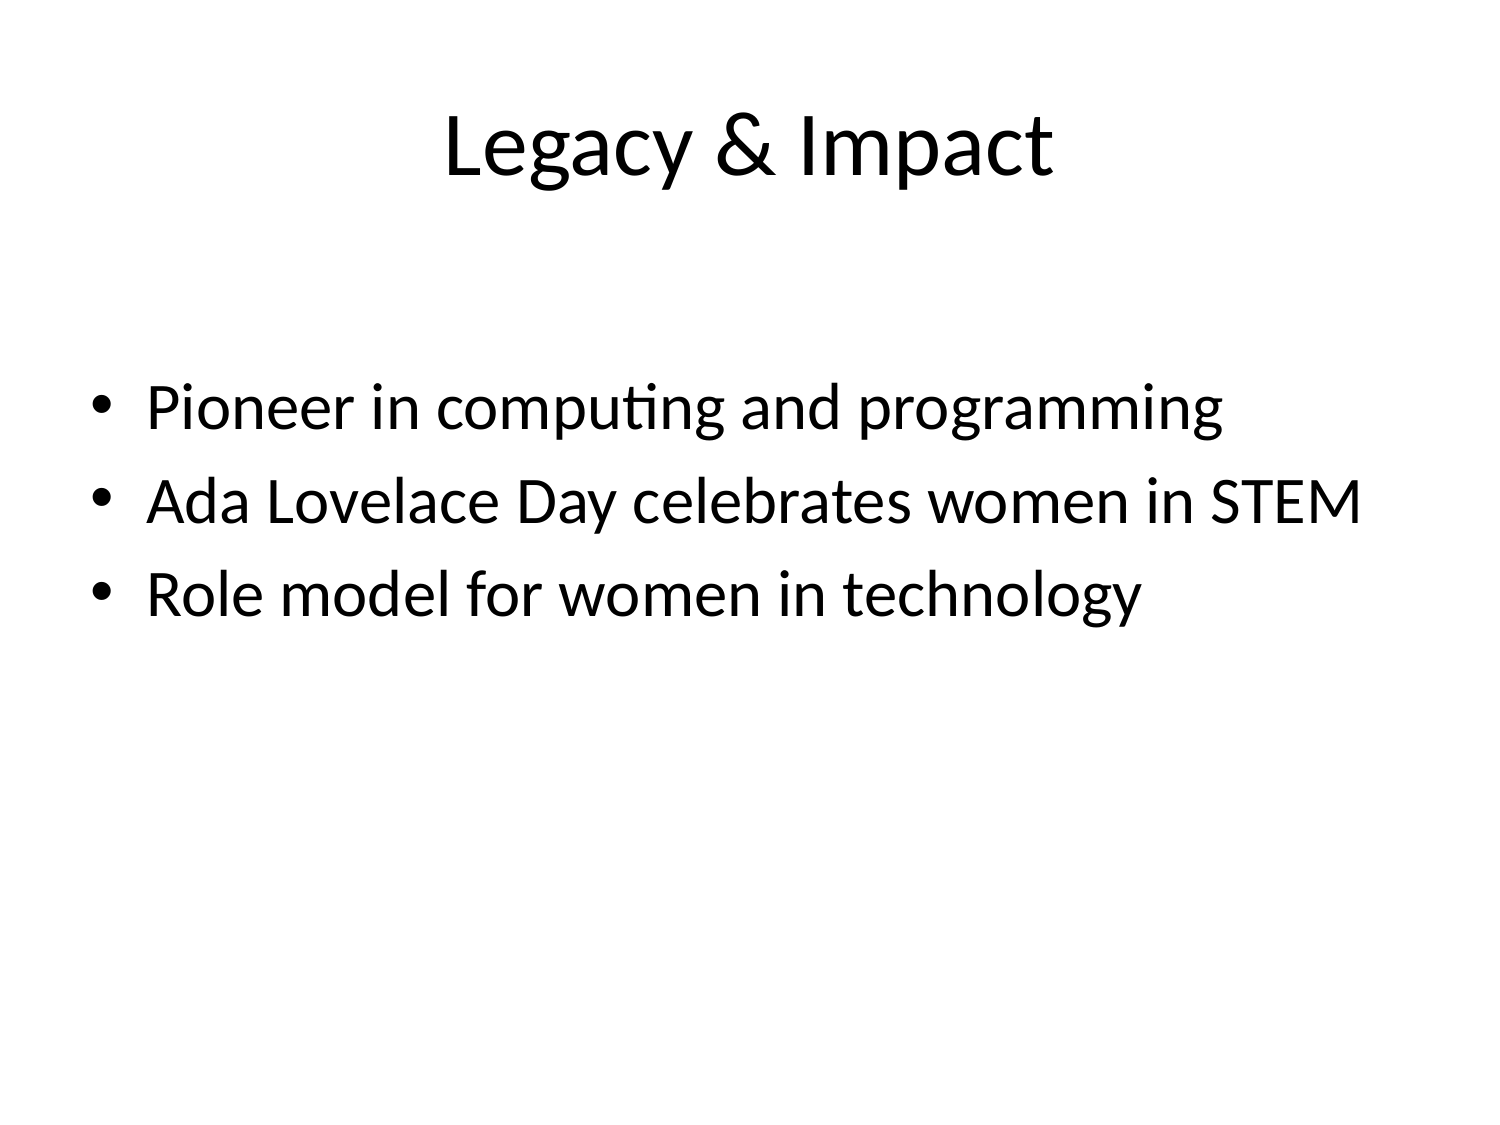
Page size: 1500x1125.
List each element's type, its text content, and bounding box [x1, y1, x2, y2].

list Pioneer in computing and programming Ada Lovelace Day celebrates women in STEM Role model for women in technology [75, 262, 1425, 1005]
title Legacy & Impact [75, 45, 1425, 233]
